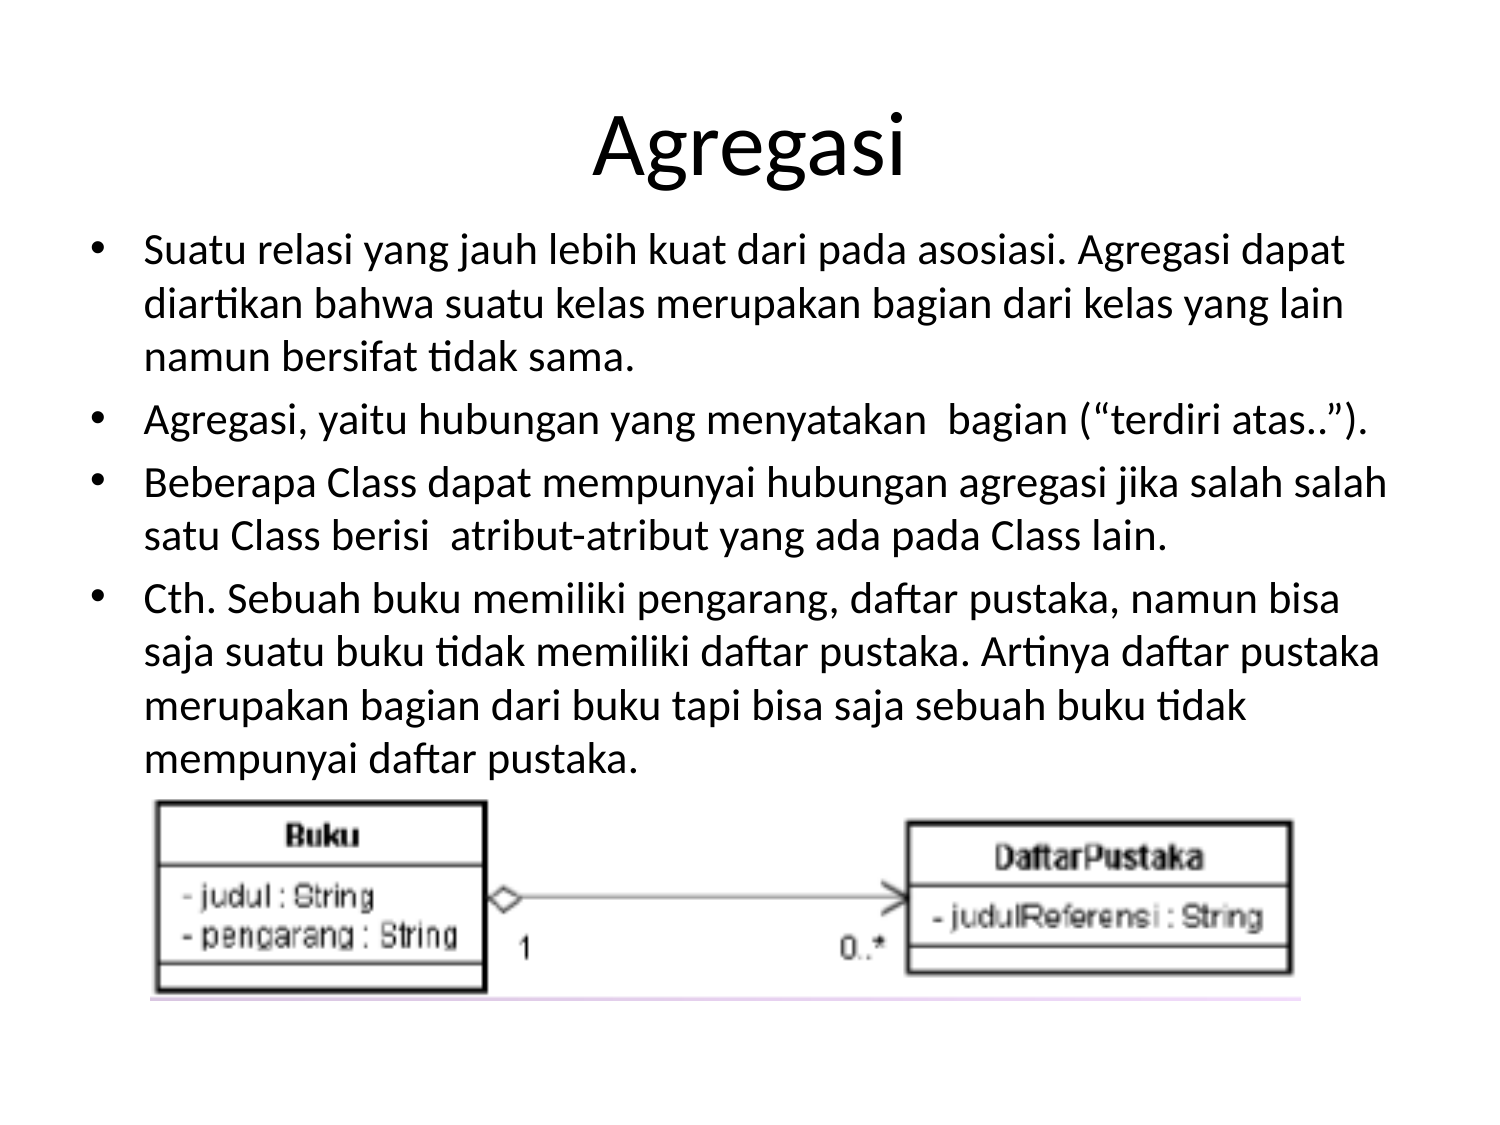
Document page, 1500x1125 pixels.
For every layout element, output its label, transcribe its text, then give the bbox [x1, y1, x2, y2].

list Suatu relasi yang jauh lebih kuat dari pada asosiasi. Agregasi dapat diartikan bahwa suatu kelas merupakan bagian dari kelas yang lain namun bersifat tidak sama. Agregasi, yaitu hubungan yang menyatakan bagian (“terdiri atas..”). Beberapa Class dapat mempunyai hubungan agregasi jika salah salah satu Class berisi atribut-atribut yang ada pada Class lain. Cth. Sebuah buku memiliki pengarang, daftar pustaka, namun bisa saja suatu buku tidak memiliki daftar pustaka. Artinya daftar pustaka merupakan bagian dari buku tapi bisa saja sebuah buku tidak mempunyai daftar pustaka. [75, 212, 1425, 800]
title Agregasi [75, 45, 1425, 212]
picture [149, 799, 1302, 1002]
